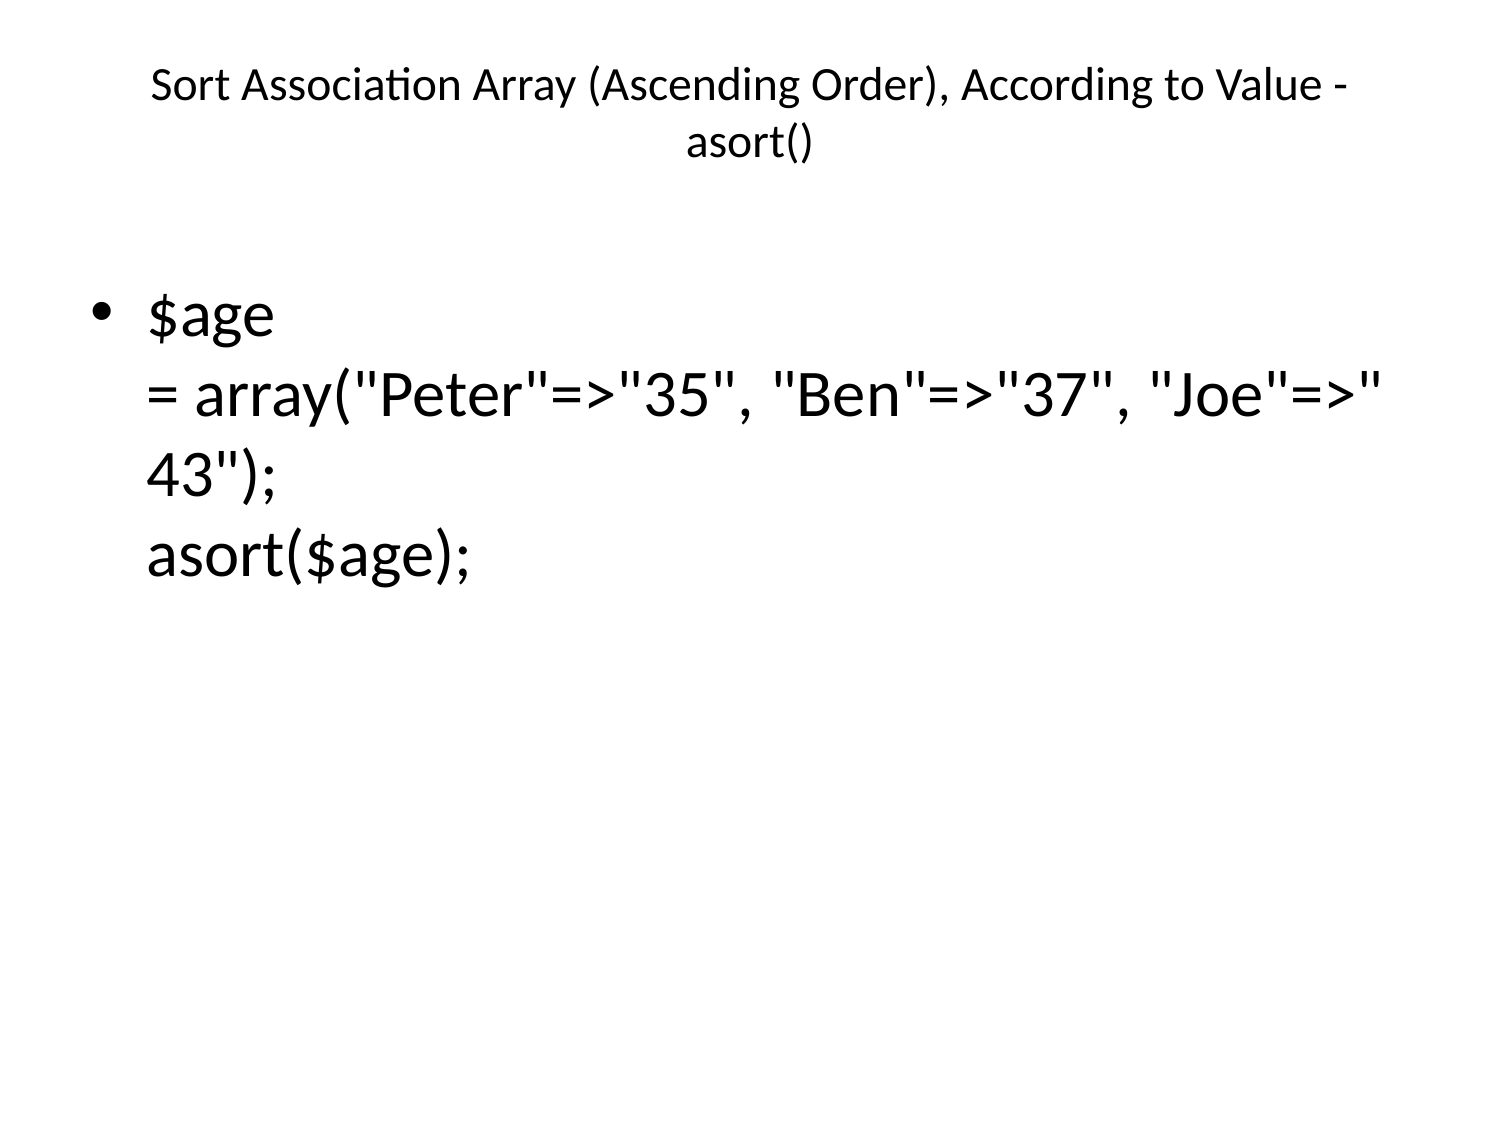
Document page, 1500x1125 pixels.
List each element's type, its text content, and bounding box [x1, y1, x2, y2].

title Sort Association Array (Ascending Order), According to Value - asort() [75, 45, 1425, 233]
list $age = array("Peter"=>"35", "Ben"=>"37", "Joe"=>"43"); asort($age); [75, 262, 1425, 1005]
